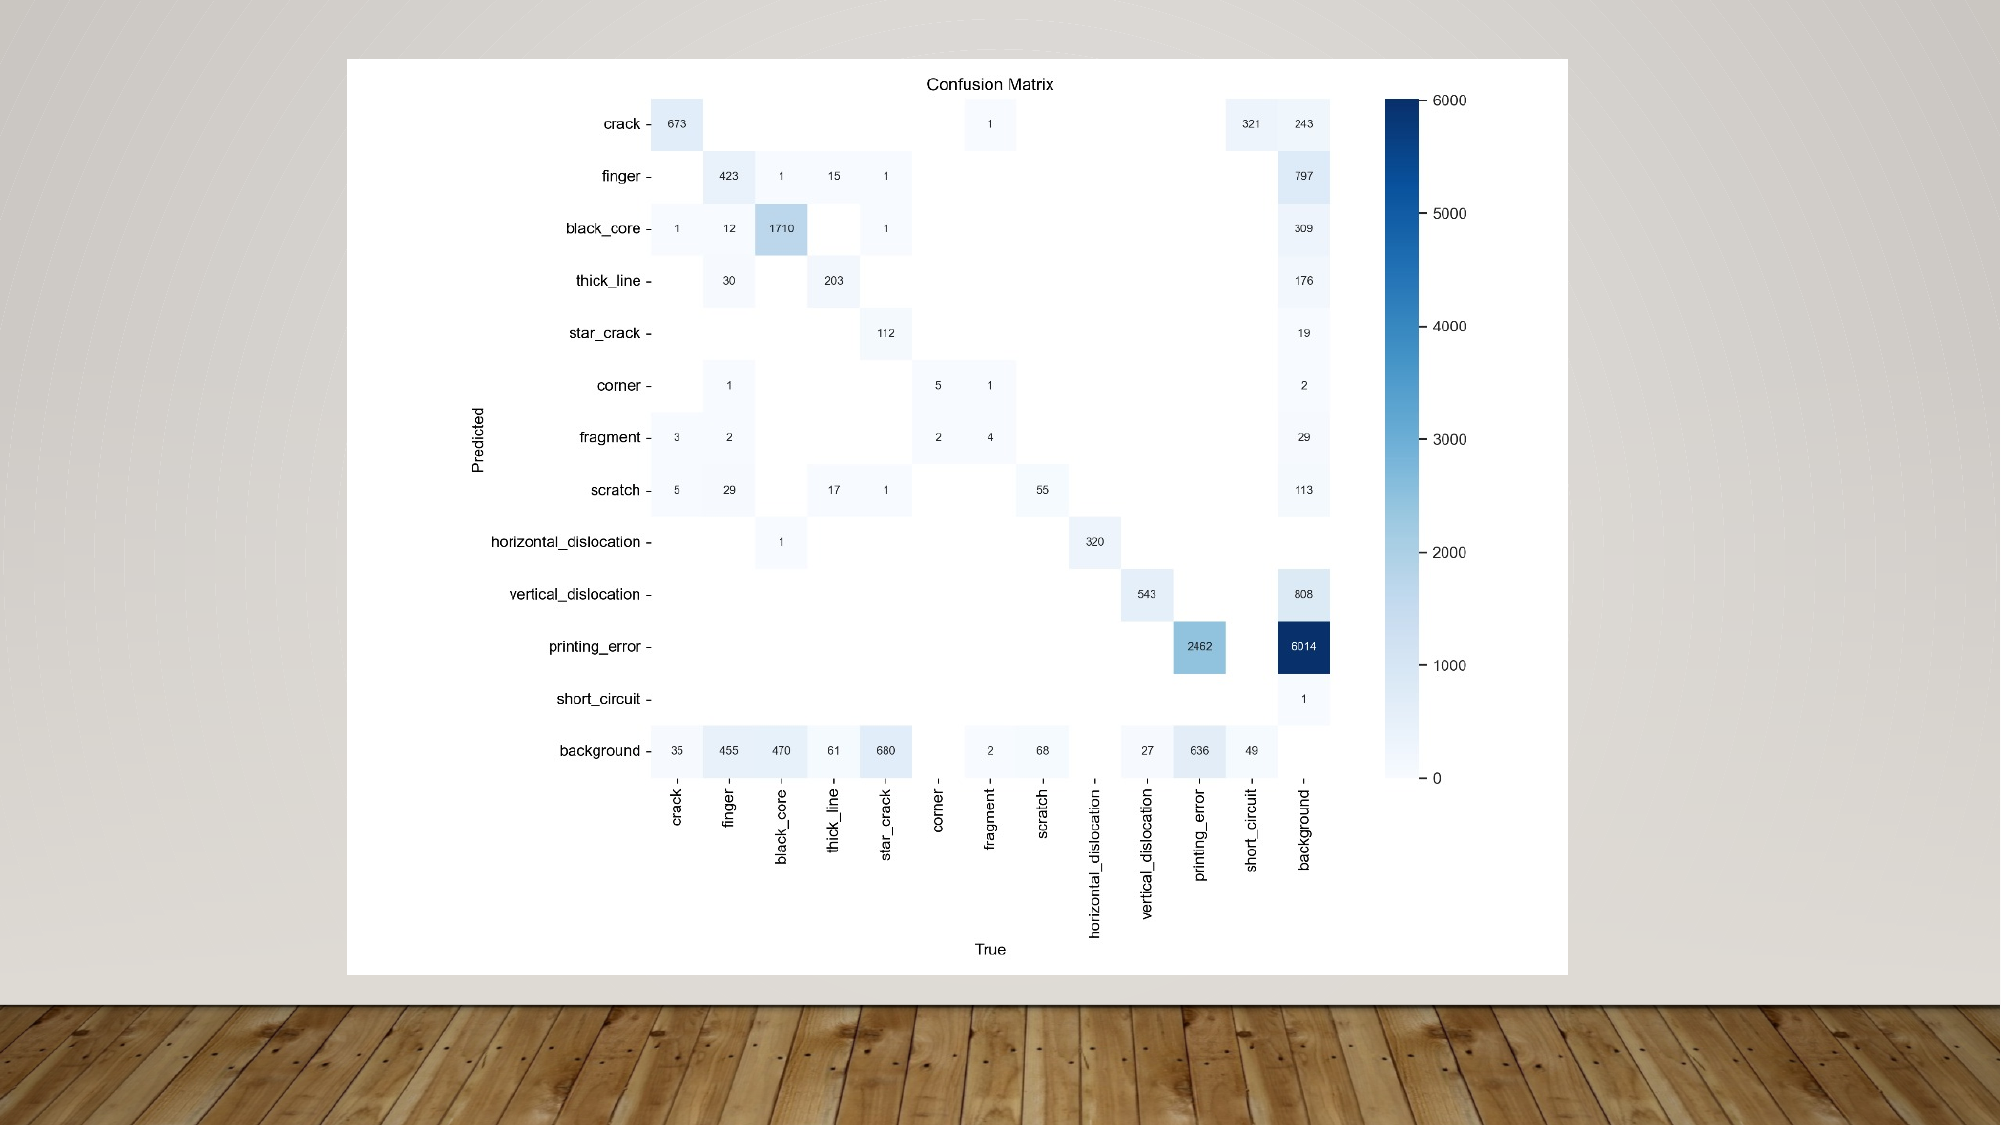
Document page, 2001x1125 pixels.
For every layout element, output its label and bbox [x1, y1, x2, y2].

picture [0, 1005, 2000, 1125]
picture [347, 59, 1568, 976]
